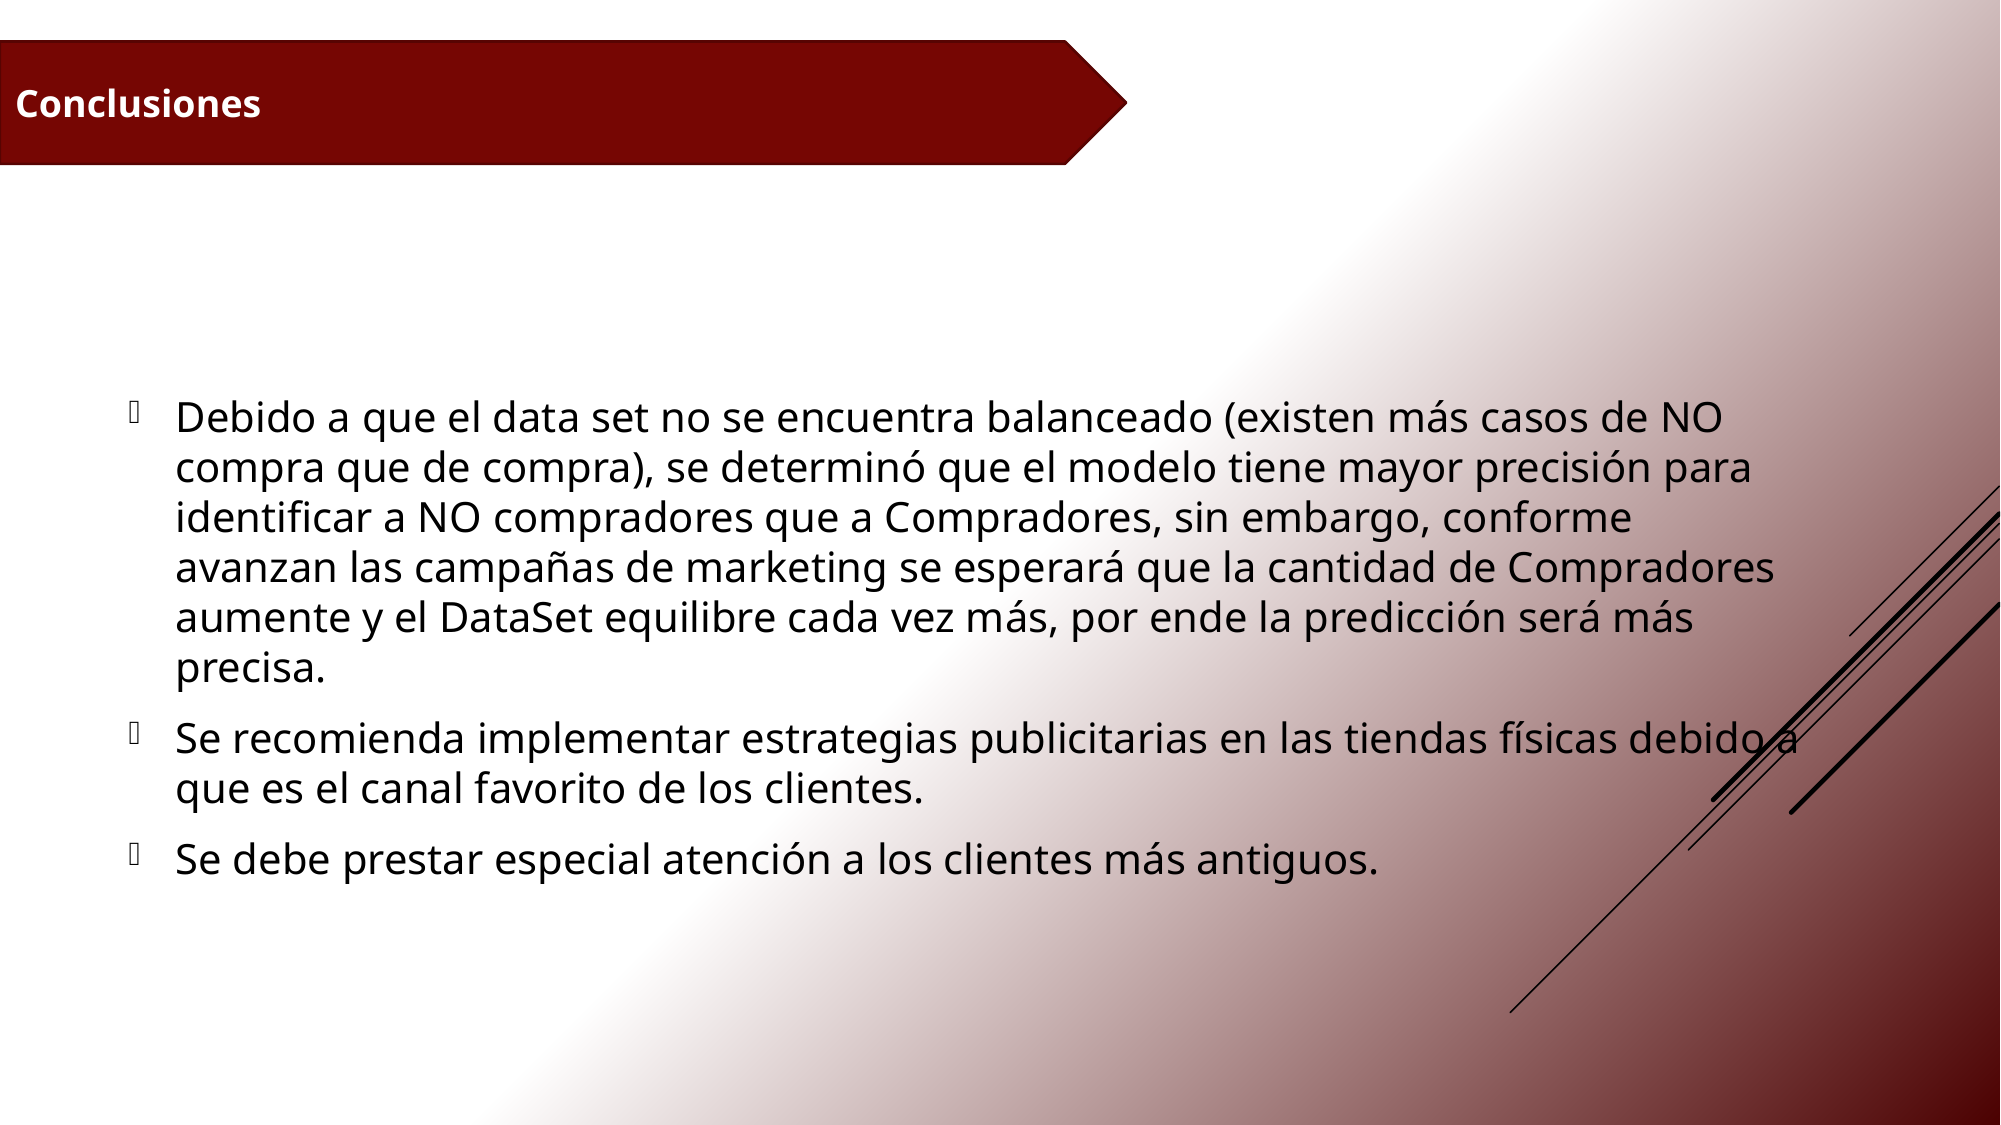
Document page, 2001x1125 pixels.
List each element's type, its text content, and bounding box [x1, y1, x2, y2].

text_box Conclusiones [0, 40, 1128, 166]
list Debido a que el data set no se encuentra balanceado (existen más casos de NO compra que de compra), se determinó que el modelo tiene mayor precisión para identificar a NO compradores que a Compradores, sin embargo, conforme avanzan las campañas de marketing se esperará que la cantidad de Compradores aumente y el DataSet equilibre cada vez más, por ende la predicción será más precisa. Se recomienda implementar estrategias publicitarias en las tiendas físicas debido a que es el canal favorito de los clientes. Se debe prestar especial atención a los clientes más antiguos. [113, 233, 1818, 1041]
